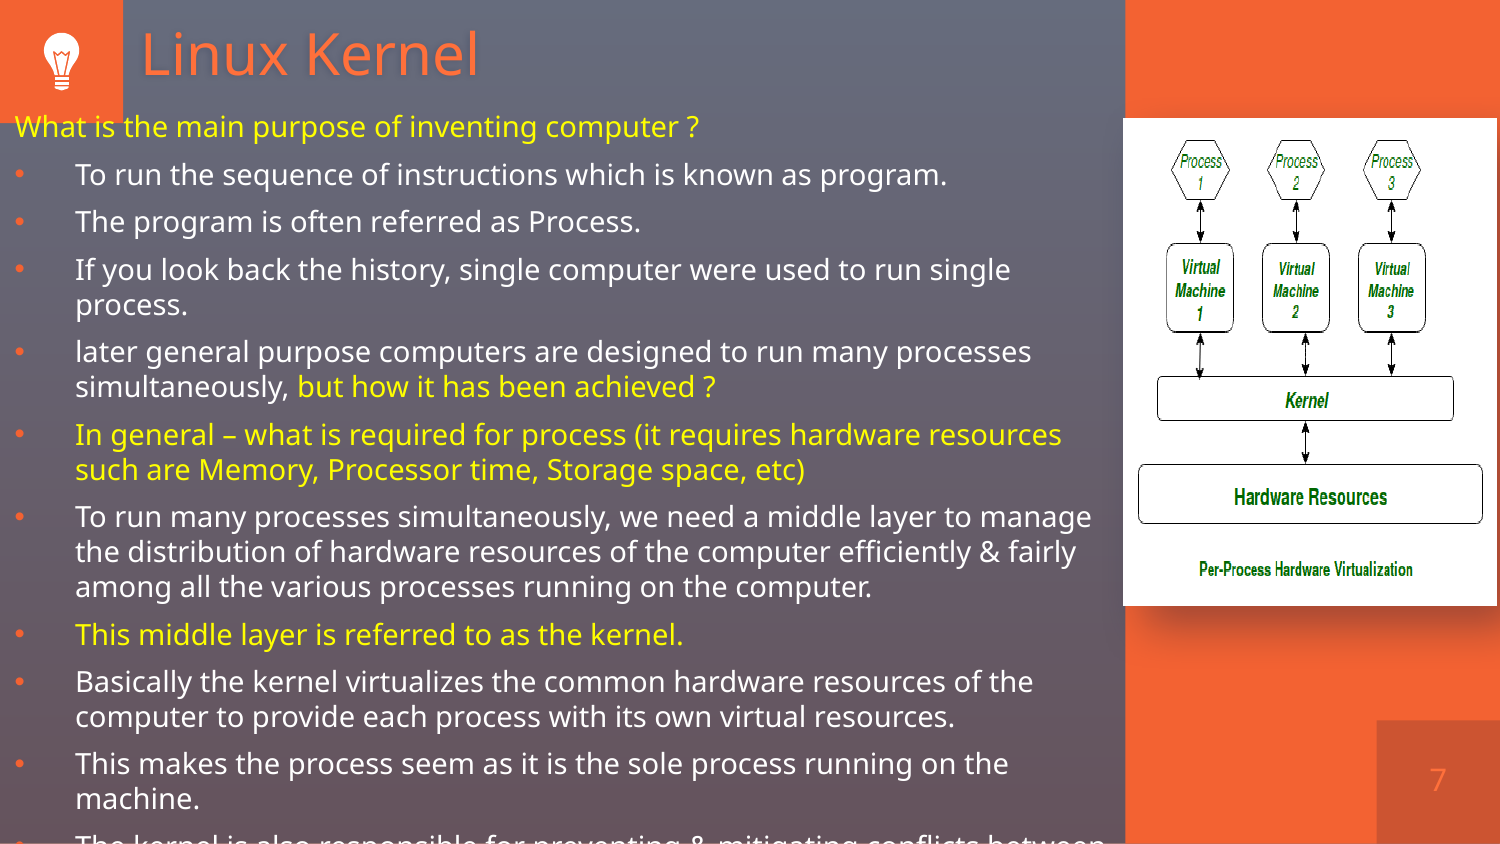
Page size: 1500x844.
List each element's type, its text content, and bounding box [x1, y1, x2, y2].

picture [1123, 118, 1497, 606]
list What is the main purpose of inventing computer ? To run the sequence of instructions which is known as program. The program is often referred as Process. If you look back the history, single computer were used to run single process. later general purpose computers are designed to run many processes simultaneously, but how it has been achieved ? In general – what is required for process (it requires hardware resources such are Memory, Processor time, Storage space, etc) To run many processes simultaneously, we need a middle layer to manage the distribution of hardware resources of the computer efficiently & fairly among all the various processes running on the computer. This middle layer is referred to as the kernel. Basically the kernel virtualizes the common hardware resources of the computer to provide each process with its own virtual resources. This makes the process seem as it is the sole process running on the machine. The kernel is also responsible for preventing & mitigating conflicts between different processes. [0, 108, 1110, 844]
title Linux Kernel [140, 23, 1030, 89]
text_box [43, 32, 80, 91]
slide_number 7 [1376, 720, 1500, 844]
